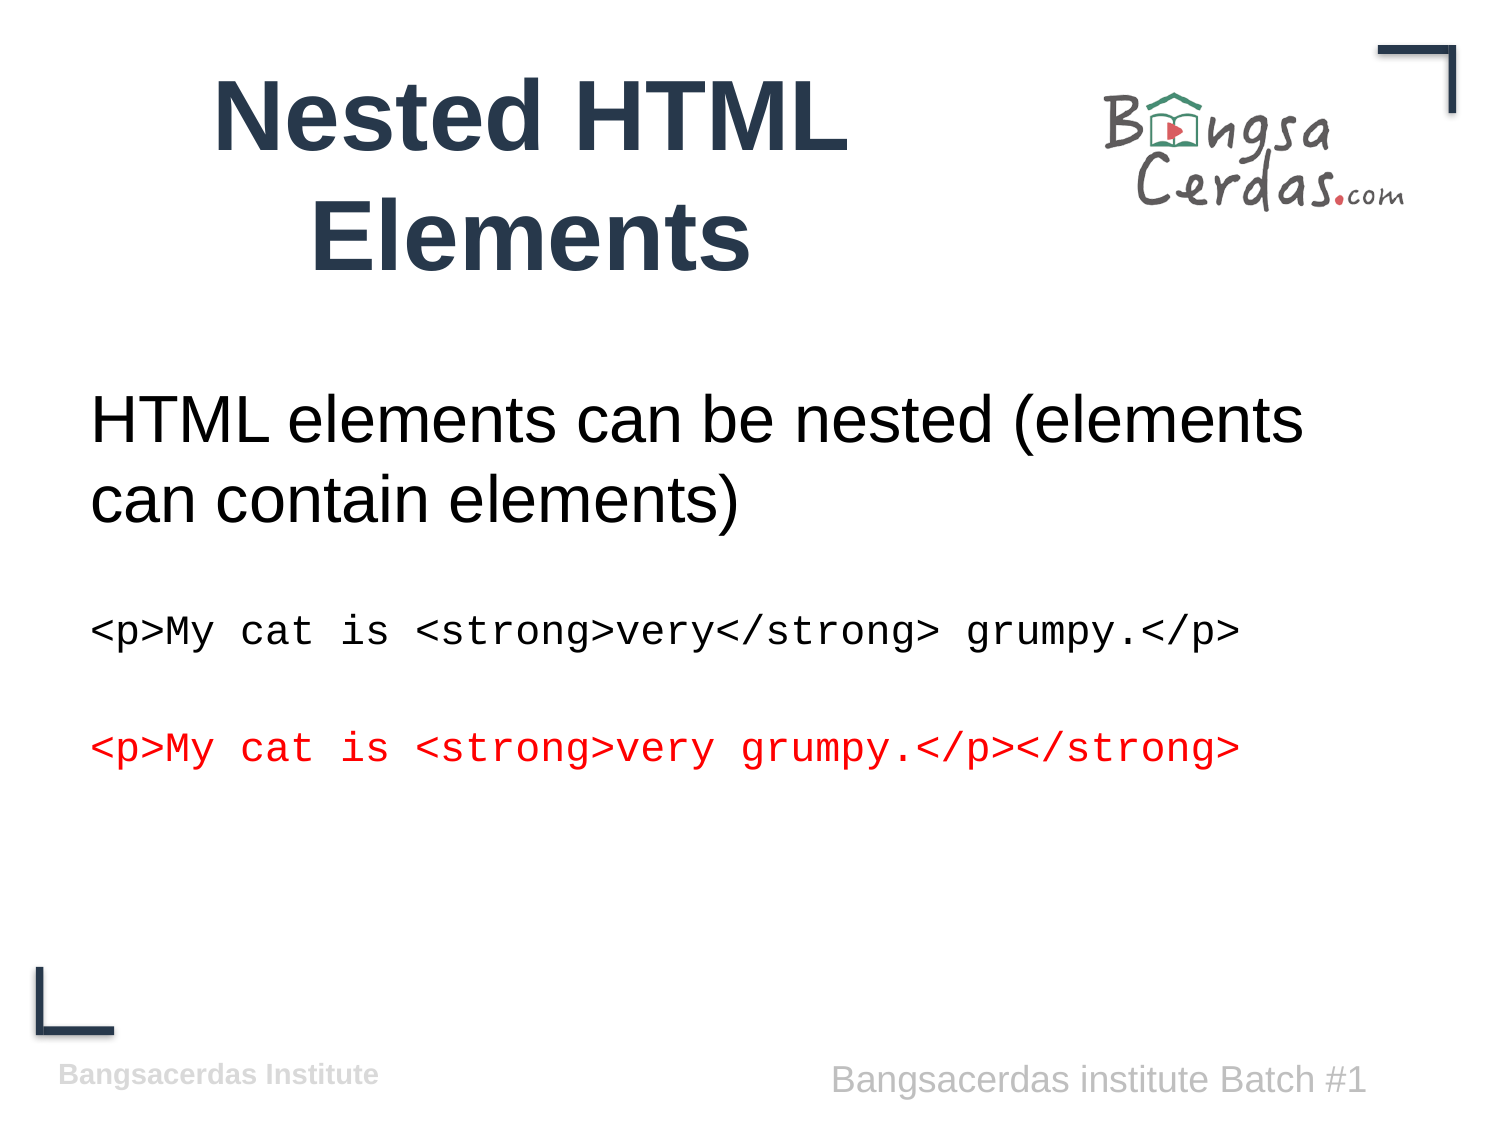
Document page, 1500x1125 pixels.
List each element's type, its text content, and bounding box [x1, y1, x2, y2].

list HTML elements can be nested (elements can contain elements) <p>My cat is <strong>very</strong> grumpy.</p> <p>My cat is <strong>very grumpy.</p></strong> [75, 368, 1425, 1005]
list <script> function showcommentform() { var data=” Name:<input type='text’name='name'> <br>Comment:<br><textarea rows='5' cols='80'></textarea> <br><input type='submit' value='Post Comment'>"; document.getElementById('mylocation').innerHTML=data; } </script> <form name="myForm"> <input type="button" value="comment” onclick="showcommentform()"> <div id="mylocation"></div> </form> [1074, 89, 1425, 212]
title Nested HTML Elements [75, 45, 988, 297]
